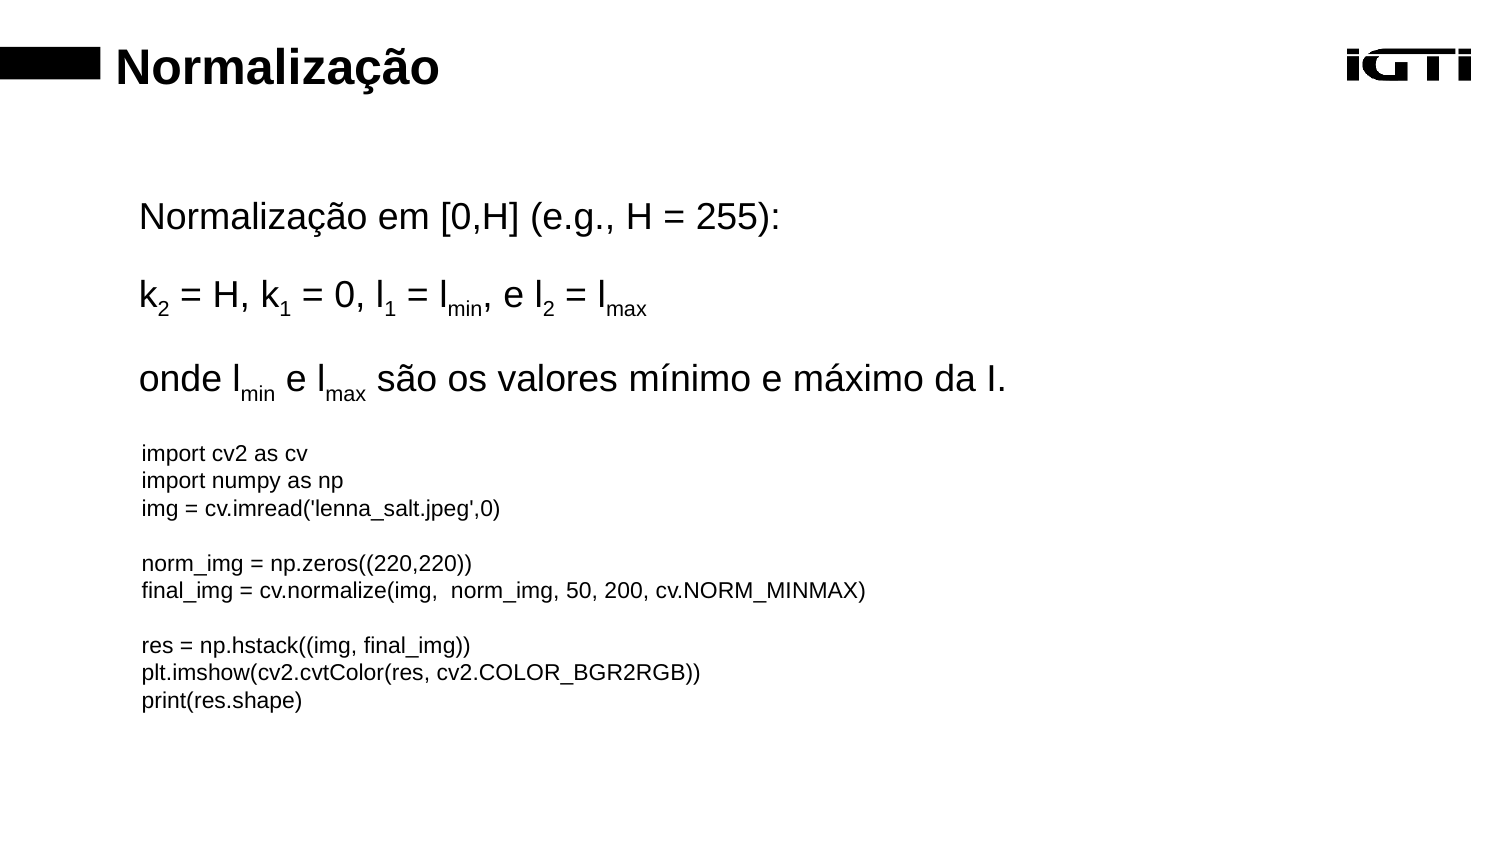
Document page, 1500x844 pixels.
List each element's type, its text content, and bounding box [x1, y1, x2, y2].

text_box import cv2 as cv import numpy as np img = cv.imread('lenna_salt.jpeg',0) norm_img = np.zeros((220,220)) final_img = cv.normalize(img, norm_img, 50, 200, cv.NORM_MINMAX) res = np.hstack((img, final_img)) plt.imshow(cv2.cvtColor(res, cv2.COLOR_BGR2RGB)) print(res.shape) [126, 423, 1076, 794]
picture [1334, 37, 1483, 92]
title Normalização [100, 19, 1329, 110]
list Normalização em [0,H] (e.g., H = 255): k2 = H, k1 = 0, l1 = lmin, e l2 = lmax onde lmin e lmax são os valores mínimo e máximo da I. [123, 161, 1329, 800]
